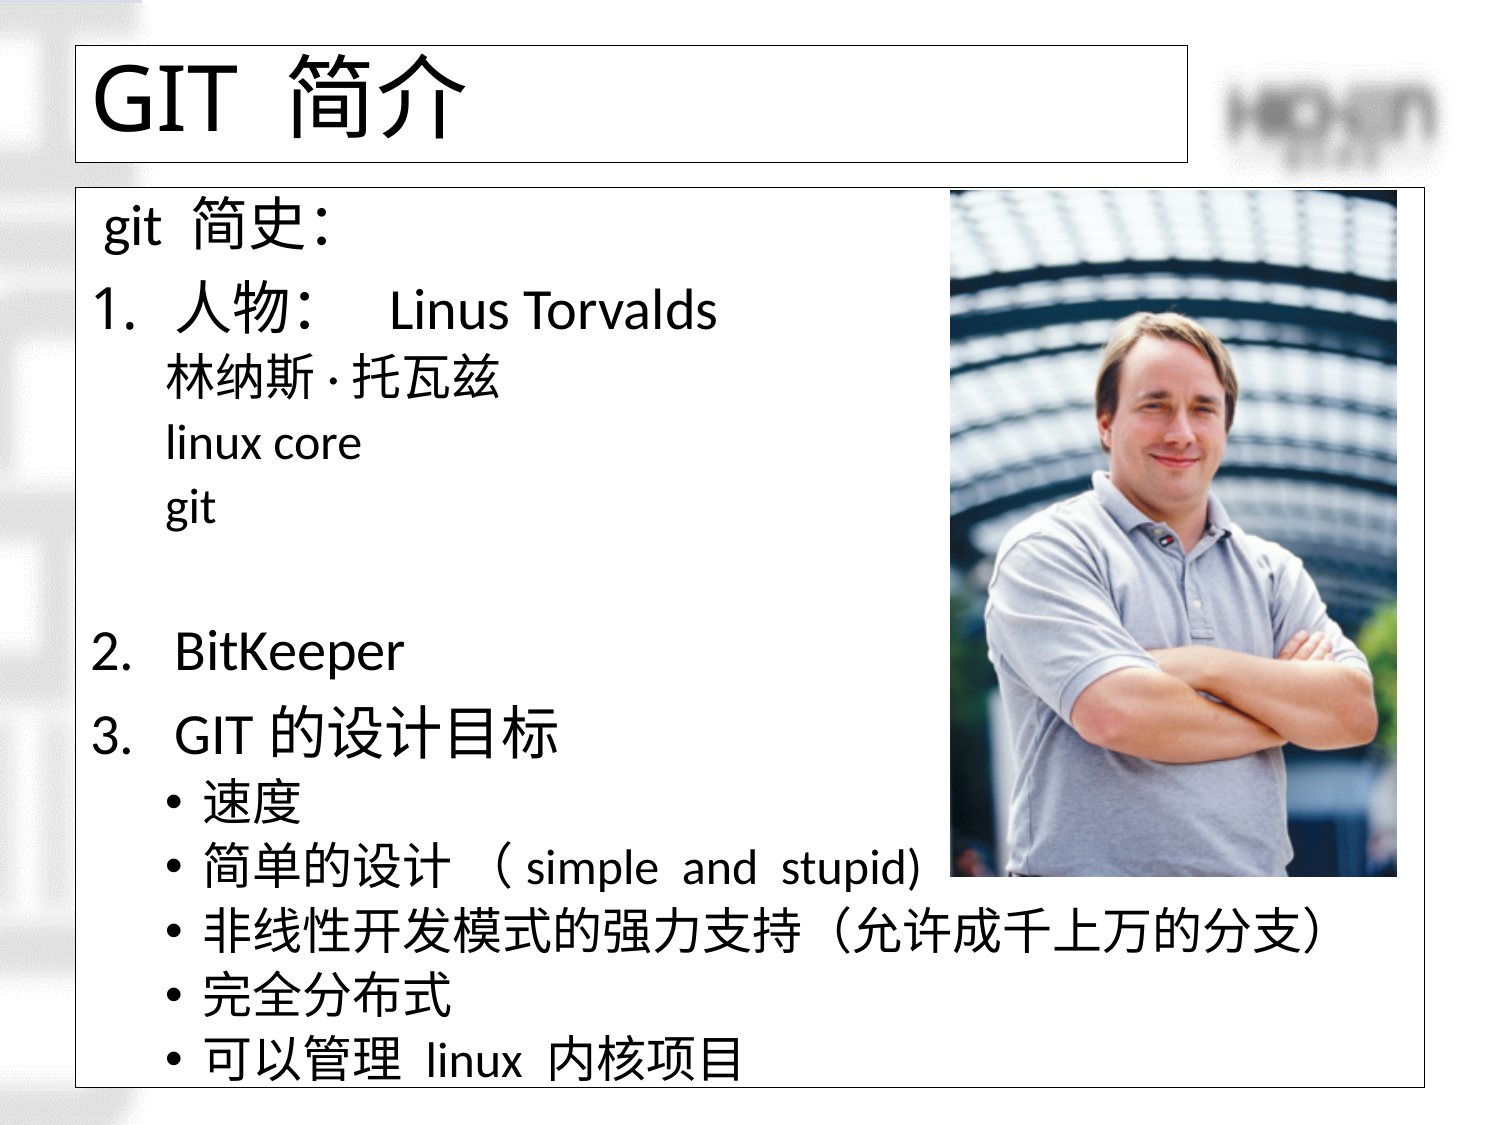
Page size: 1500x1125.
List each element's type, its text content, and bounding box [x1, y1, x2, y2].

picture [0, 0, 1500, 1125]
title GIT 简介 [75, 45, 1188, 163]
list git 简史： 人物： Linus Torvalds 林纳斯·托瓦兹 linux core git BitKeeper GIT的设计目标 速度 简单的设计 （simple and stupid) 非线性开发模式的强力支持（允许成千上万的分支） 完全分布式 可以管理 linux 内核项目 [75, 187, 1425, 1088]
